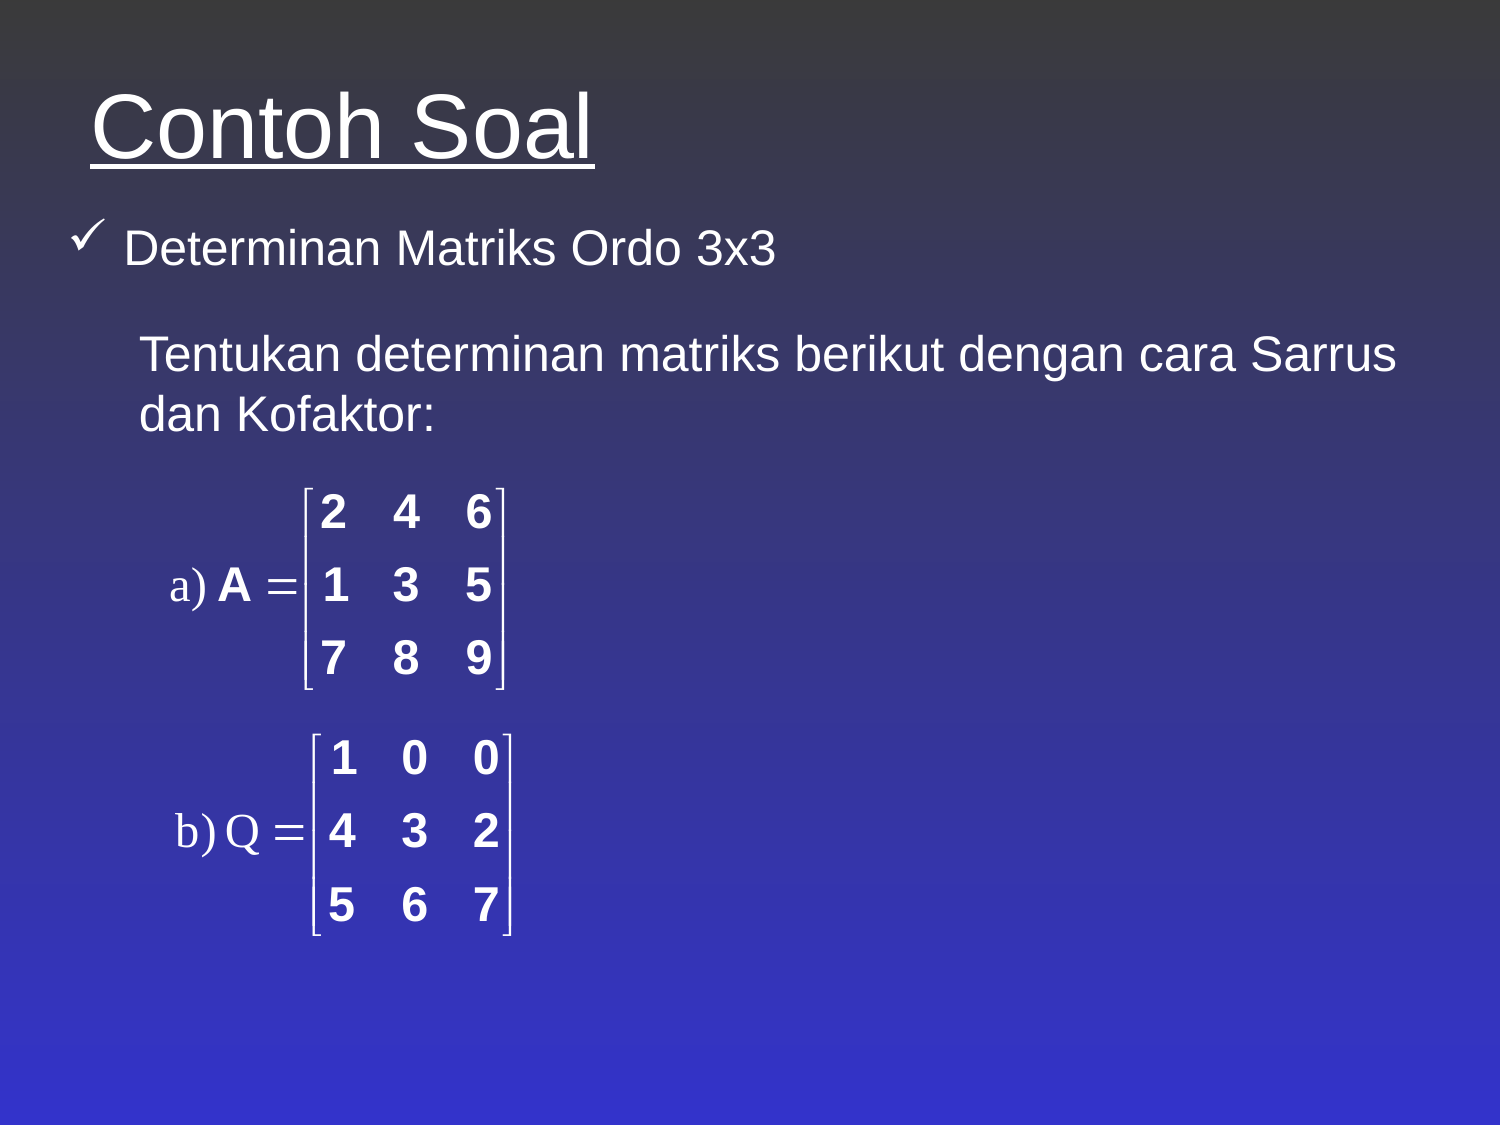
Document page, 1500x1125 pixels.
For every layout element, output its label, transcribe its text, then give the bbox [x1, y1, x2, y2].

text_box Tentukan determinan matriks berikut dengan cara Sarrus dan Kofaktor: [123, 314, 1438, 450]
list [170, 727, 540, 942]
text_box Determinan Matriks Ordo 3x3 [53, 207, 1129, 283]
title Contoh Soal [74, 47, 680, 197]
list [165, 481, 532, 695]
